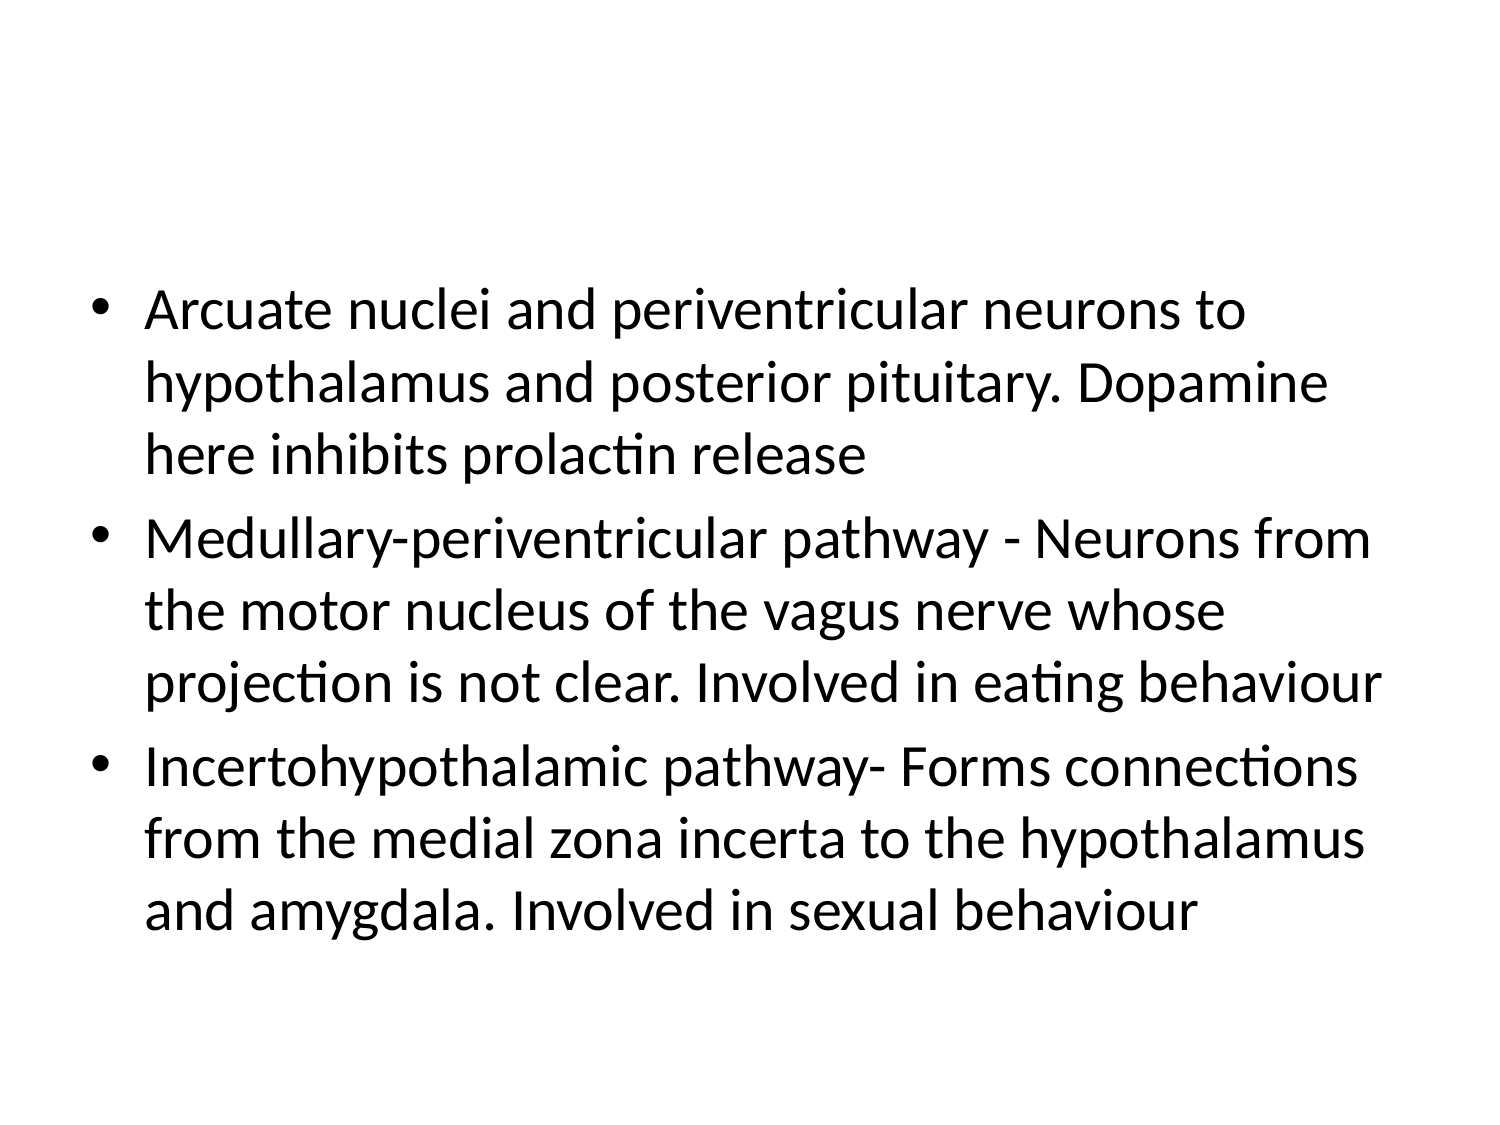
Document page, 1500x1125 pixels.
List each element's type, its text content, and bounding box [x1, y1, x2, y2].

list Arcuate nuclei and periventricular neurons to hypothalamus and posterior pituitary. Dopamine here inhibits prolactin release Medullary-periventricular pathway - Neurons from the motor nucleus of the vagus nerve whose projection is not clear. Involved in eating behaviour Incertohypothalamic pathway- Forms connections from the medial zona incerta to the hypothalamus and amygdala. Involved in sexual behaviour [75, 262, 1425, 1005]
